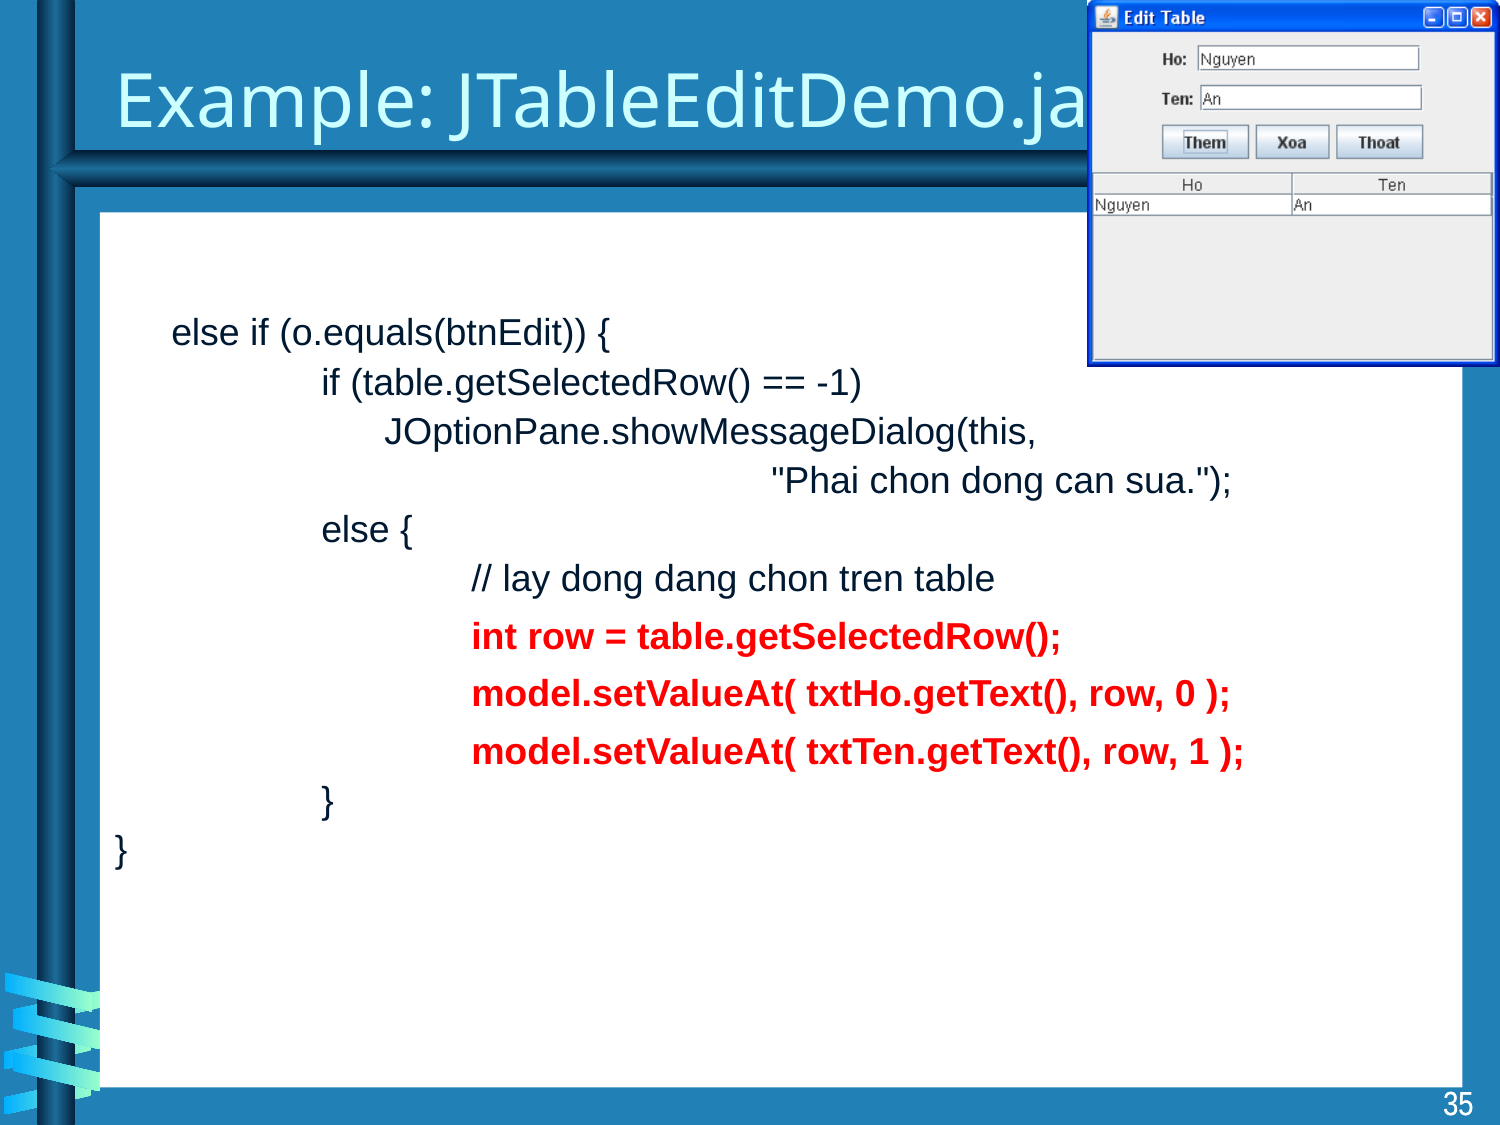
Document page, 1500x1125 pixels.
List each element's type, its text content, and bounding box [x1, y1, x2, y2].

text_box 35 [1400, 1074, 1489, 1125]
title Example: JTableEditDemo.java [99, 37, 1082, 151]
picture [1087, 0, 1500, 367]
list else if (o.equals(btnEdit)) { if (table.getSelectedRow() == -1) JOptionPane.showMessageDialog(this, "Phai chon dong can sua."); else { // lay dong dang chon tren table int row = table.getSelectedRow(); model.setValueAt( txtHo.getText(), row, 0 ); model.setValueAt( txtTen.getText(), row, 1 ); } } [99, 212, 1463, 1088]
